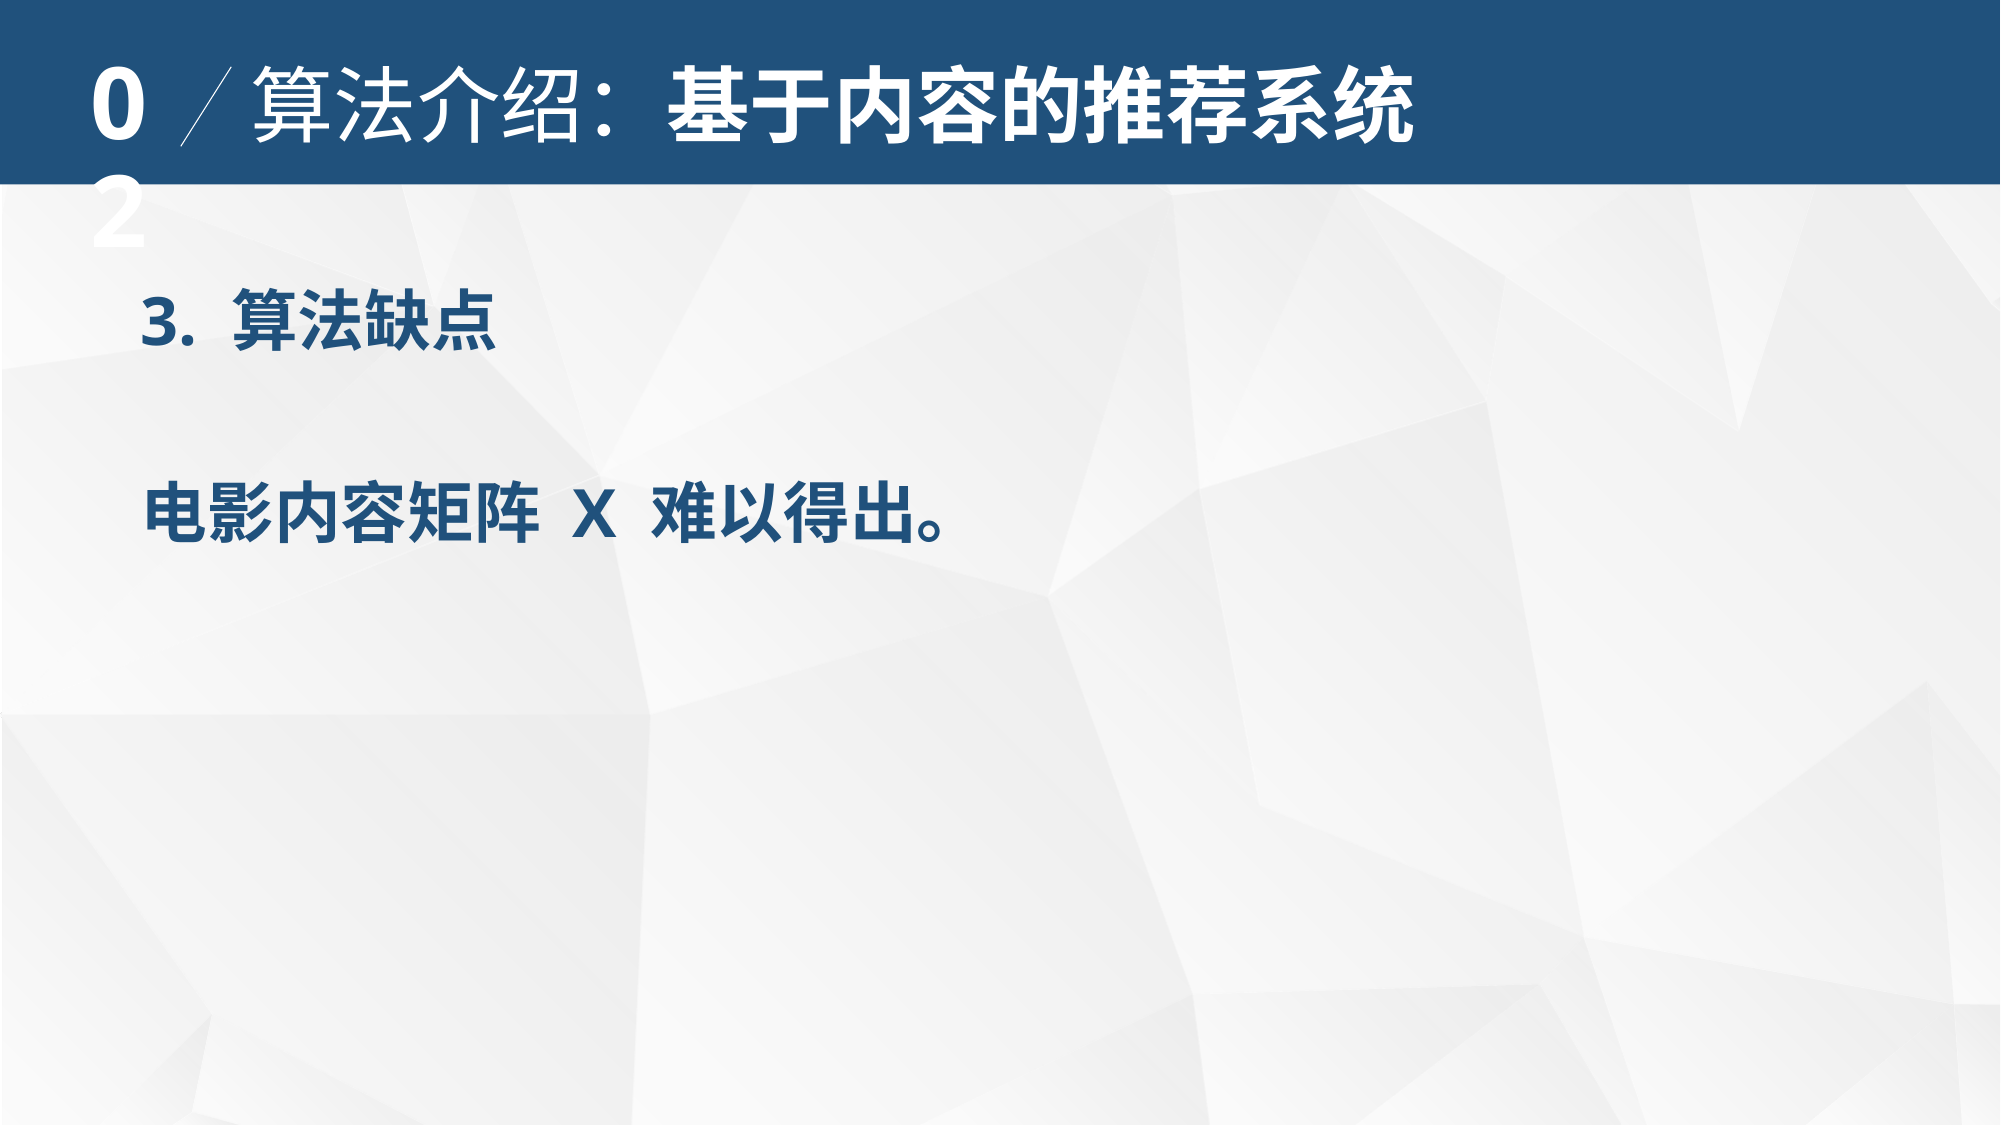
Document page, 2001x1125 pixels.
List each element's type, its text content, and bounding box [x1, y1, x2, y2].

text_box 3. 算法缺点 电影内容矩阵 X 难以得出。 [125, 255, 1879, 1062]
list 算法介绍：基于内容的推荐系统 [235, 57, 1650, 112]
picture [0, 0, 2001, 1125]
list 02 [75, 45, 218, 212]
